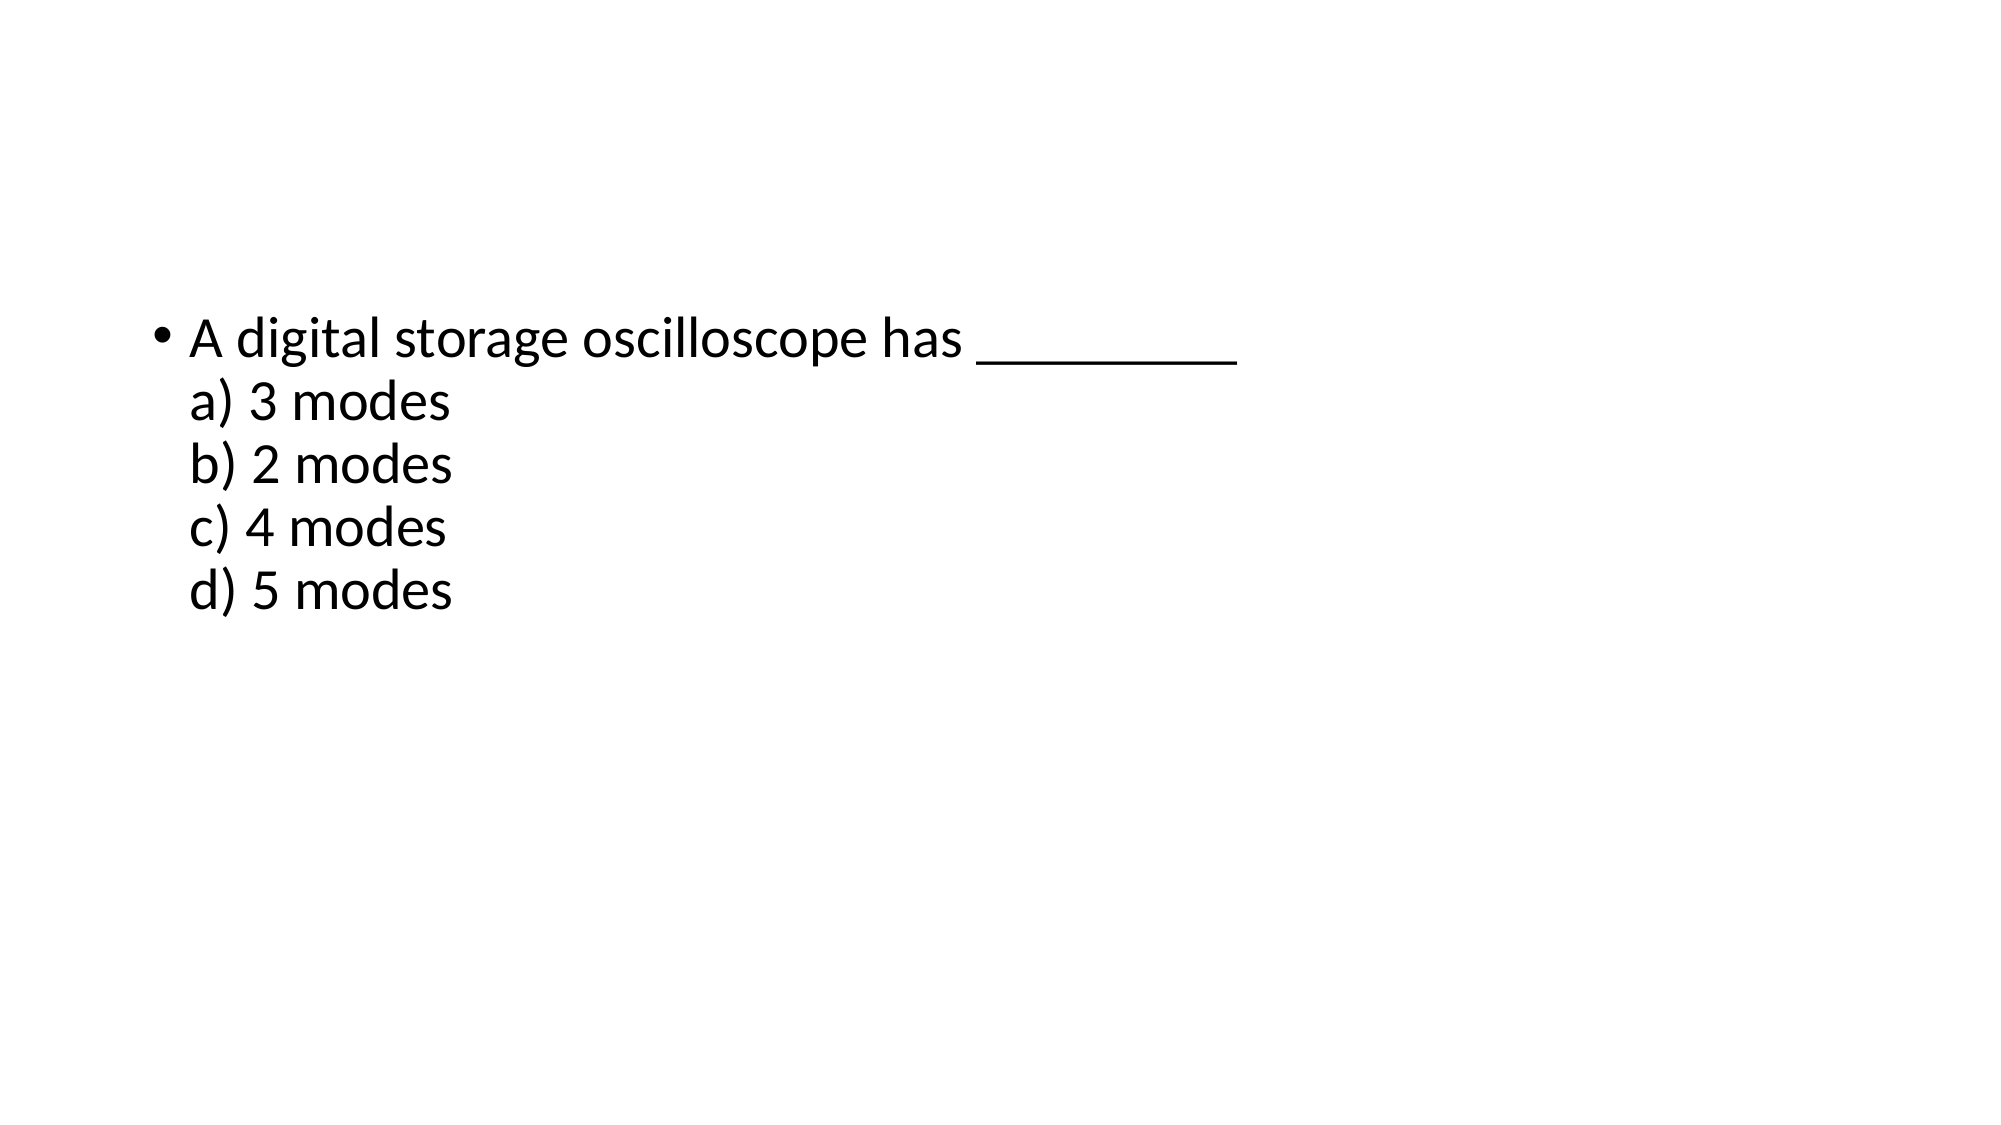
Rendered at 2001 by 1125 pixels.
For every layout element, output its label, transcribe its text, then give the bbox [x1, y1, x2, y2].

list A digital storage oscilloscope has _________ a) 3 modes b) 2 modes c) 4 modes d) 5 modes [137, 299, 1863, 1014]
